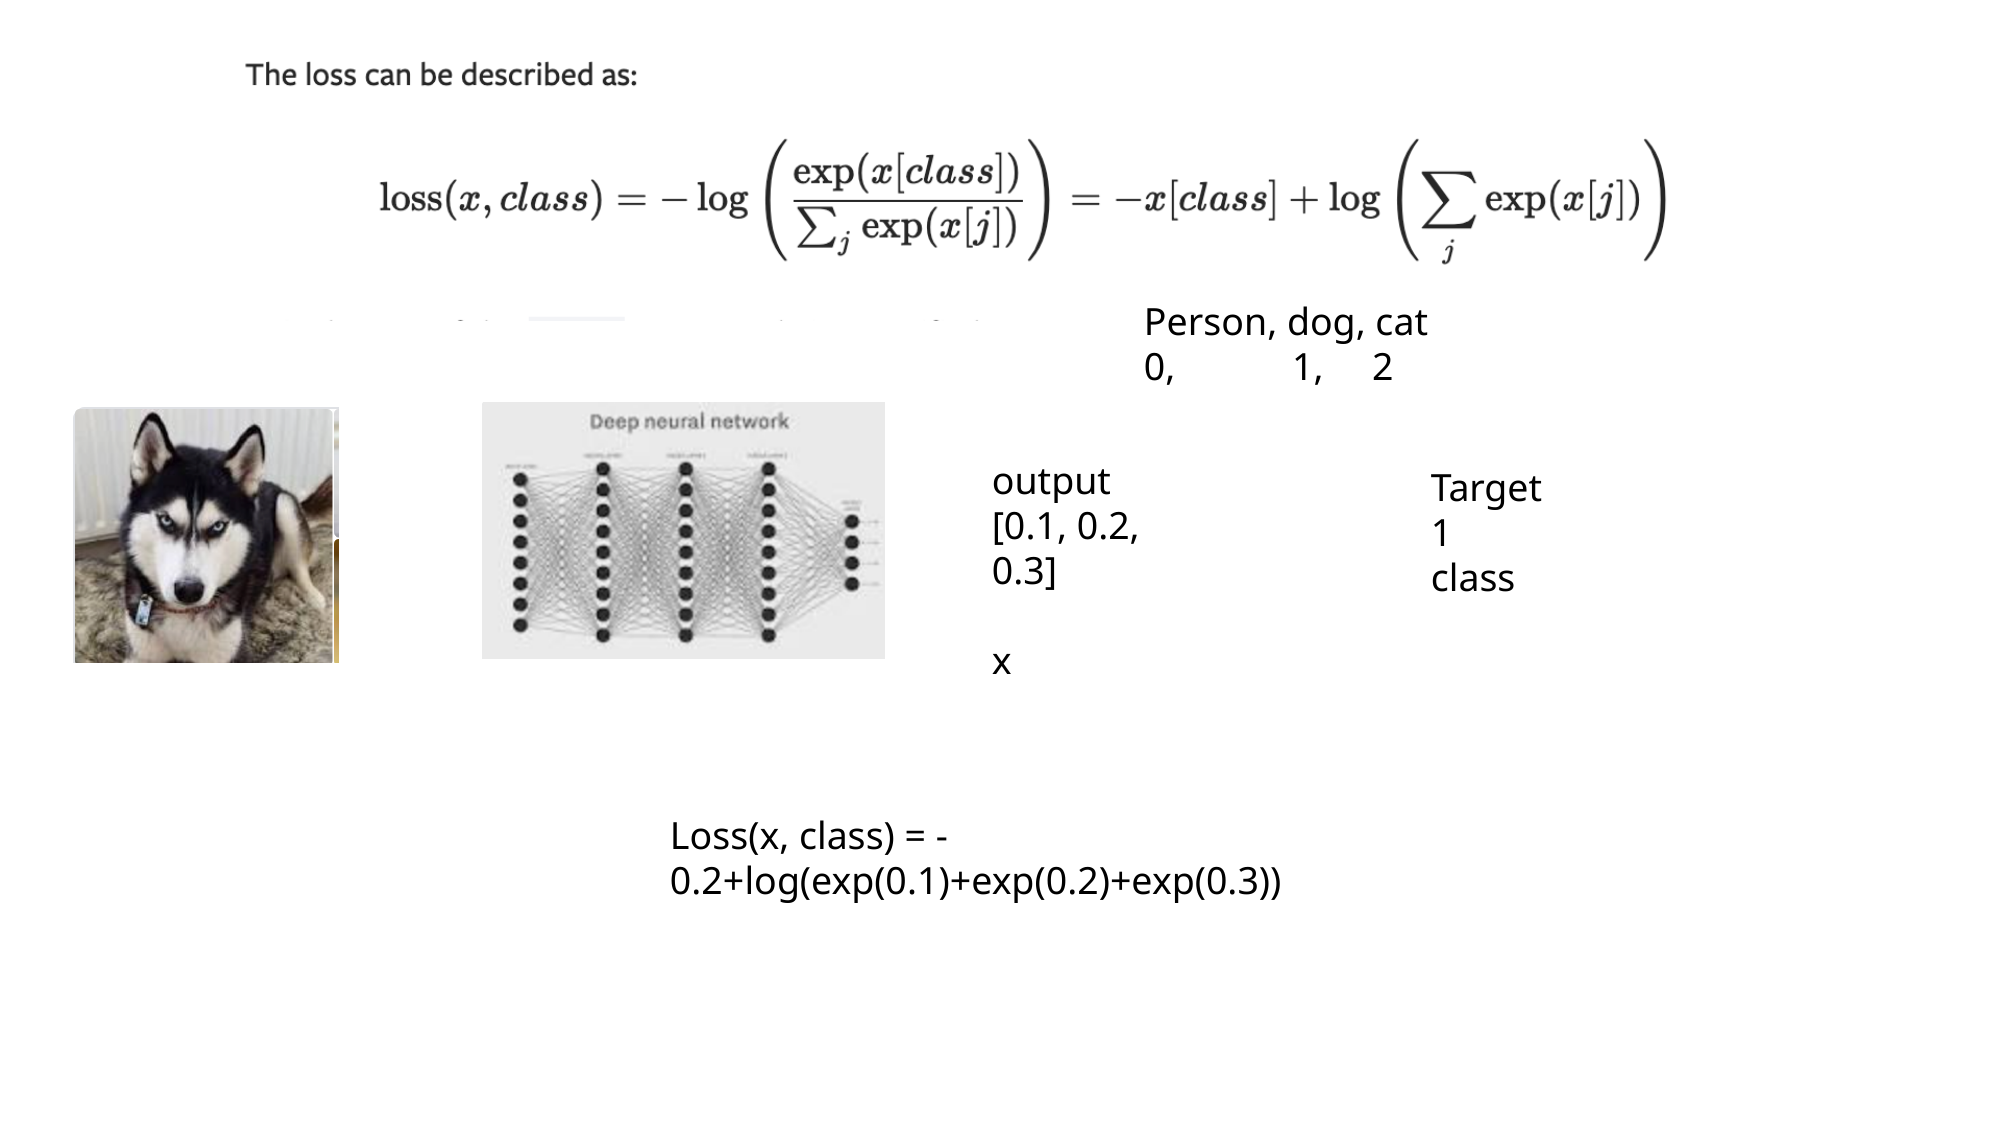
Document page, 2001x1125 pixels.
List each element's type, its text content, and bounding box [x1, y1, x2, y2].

picture [66, 407, 339, 663]
picture [481, 402, 885, 659]
text_box output [0.1, 0.2, 0.3] x [977, 449, 1218, 690]
text_box Person, dog, cat 0, 1, 2 [1129, 321, 1447, 396]
text_box Target 1 class [1416, 456, 1788, 607]
text_box Loss(x, class) = -0.2+log(exp(0.1)+exp(0.2)+exp(0.3)) [655, 804, 1560, 909]
picture [214, 35, 1786, 321]
